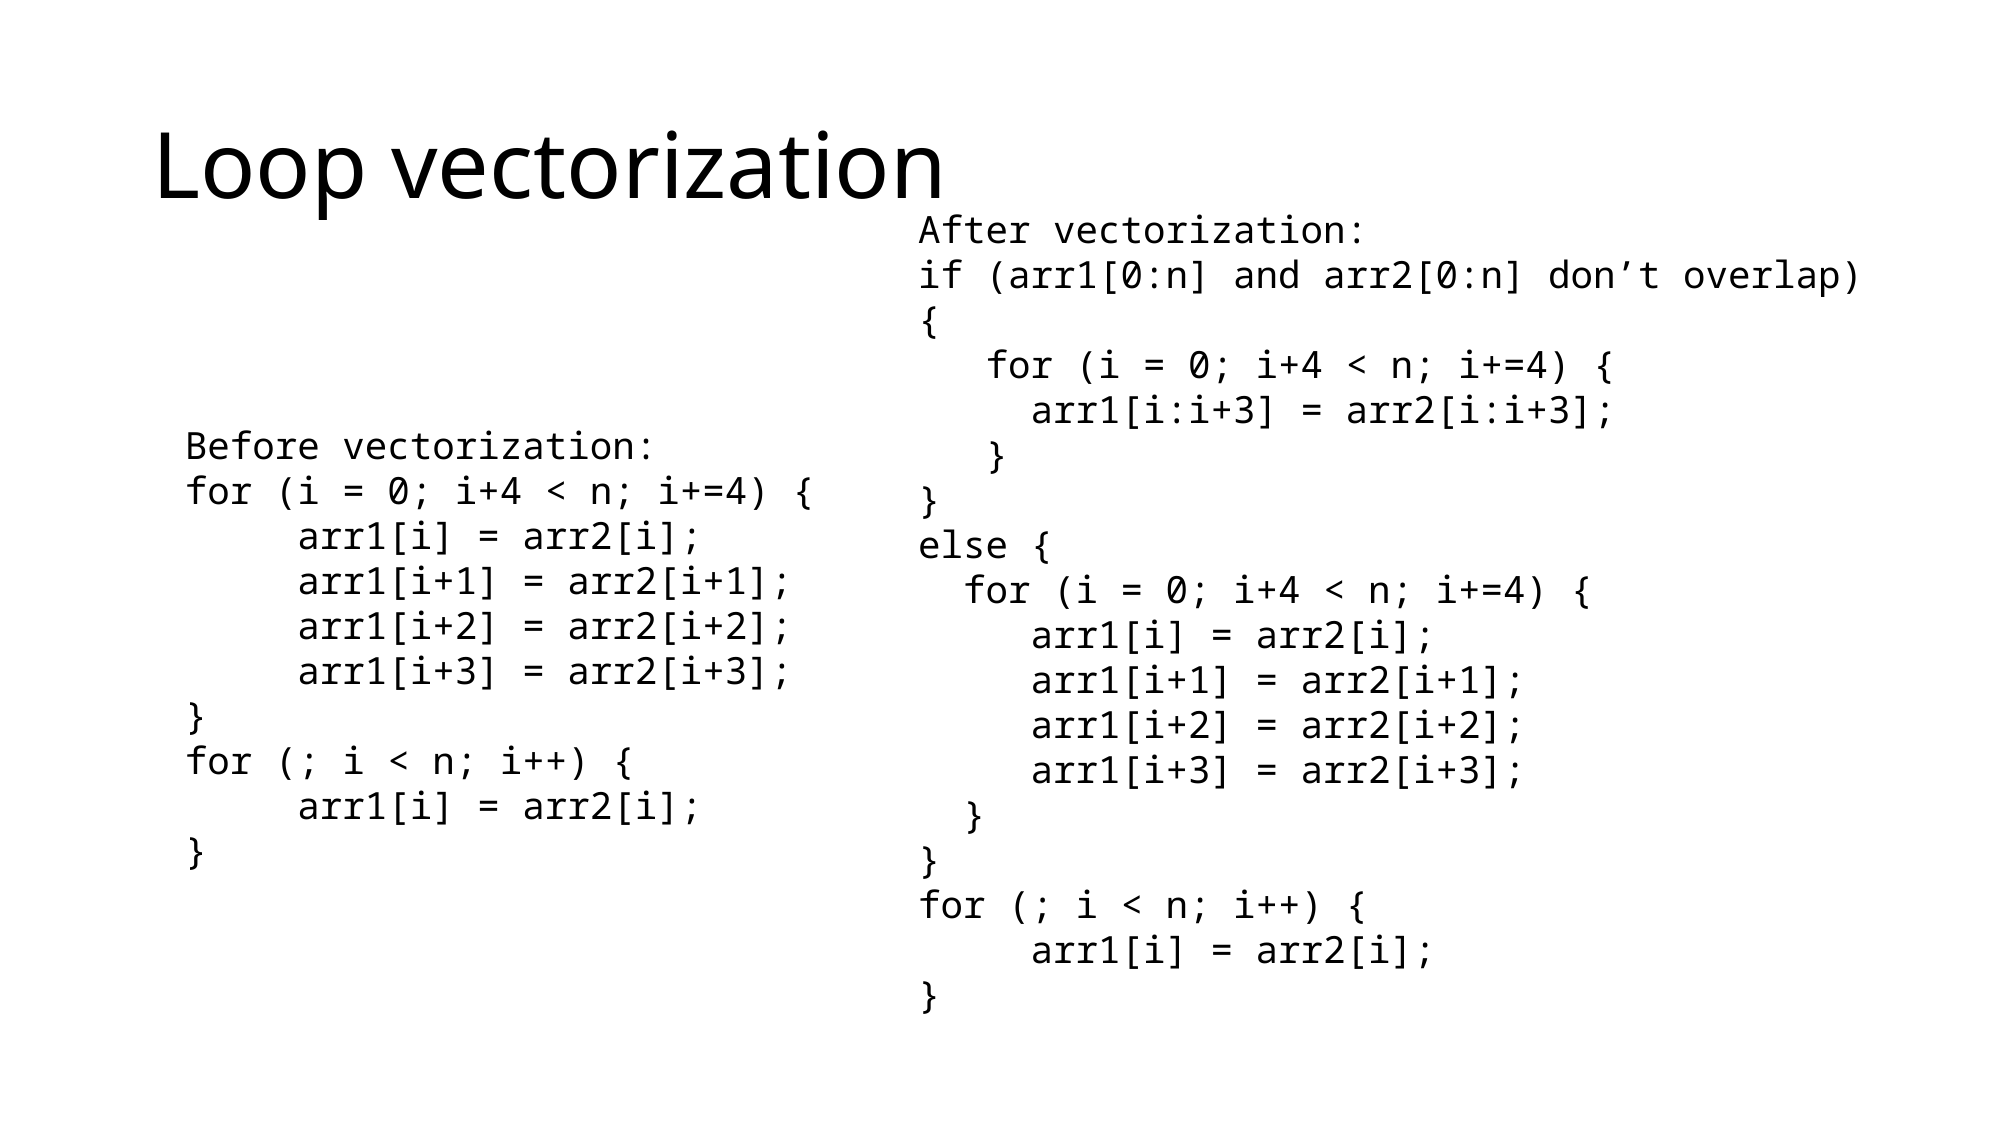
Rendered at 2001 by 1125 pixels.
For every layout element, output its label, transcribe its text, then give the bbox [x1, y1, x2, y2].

text_box After vectorization: if (arr1[0:n] and arr2[0:n] don’t overlap) { for (i = 0; i+4 < n; i+=4) { arr1[i:i+3] = arr2[i:i+3]; } } else { for (i = 0; i+4 < n; i+=4) { arr1[i] = arr2[i]; arr1[i+1] = arr2[i+1]; arr1[i+2] = arr2[i+2]; arr1[i+3] = arr2[i+3]; } } for (; i < n; i++) { arr1[i] = arr2[i]; } [903, 198, 1884, 1023]
title Loop vectorization [137, 59, 1863, 278]
text_box Before vectorization: for (i = 0; i+4 < n; i+=4) { arr1[i] = arr2[i]; arr1[i+1] = arr2[i+1]; arr1[i+2] = arr2[i+2]; arr1[i+3] = arr2[i+3]; } for (; i < n; i++) { arr1[i] = arr2[i]; } [170, 414, 903, 880]
